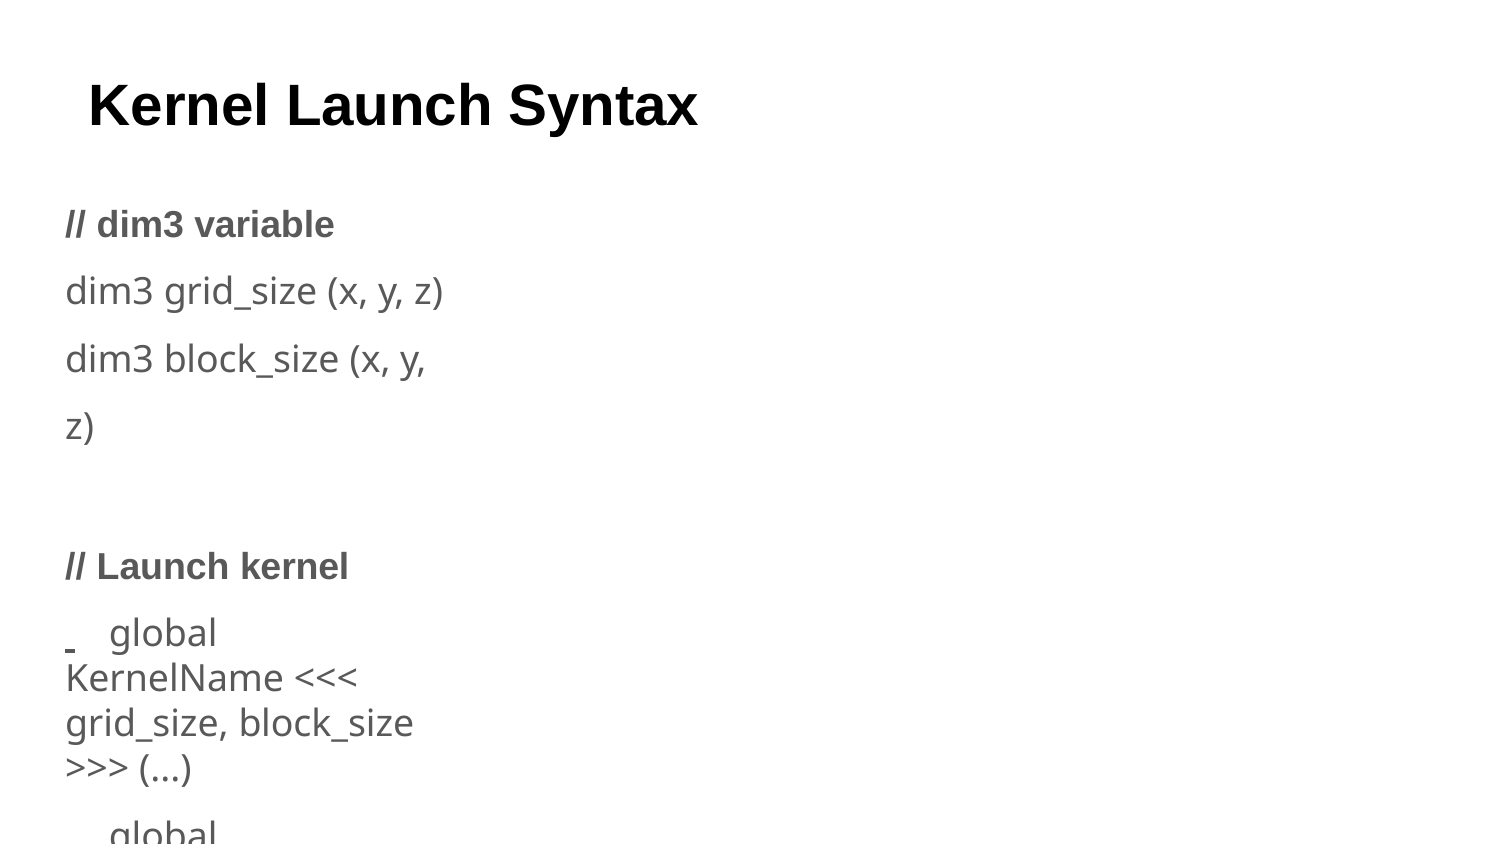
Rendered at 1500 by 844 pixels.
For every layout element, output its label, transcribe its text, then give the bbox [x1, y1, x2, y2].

title Kernel Launch Syntax [86, 64, 703, 174]
text_box // dim3 variable dim3 grid_size (x, y, z) dim3 block_size (x, y, z) // Launch kernel global KernelName <<< grid_size, block_size >>> (...) global KernelName <<< no_of_blocks, threads_per_block >>> (...) [63, 174, 1247, 844]
